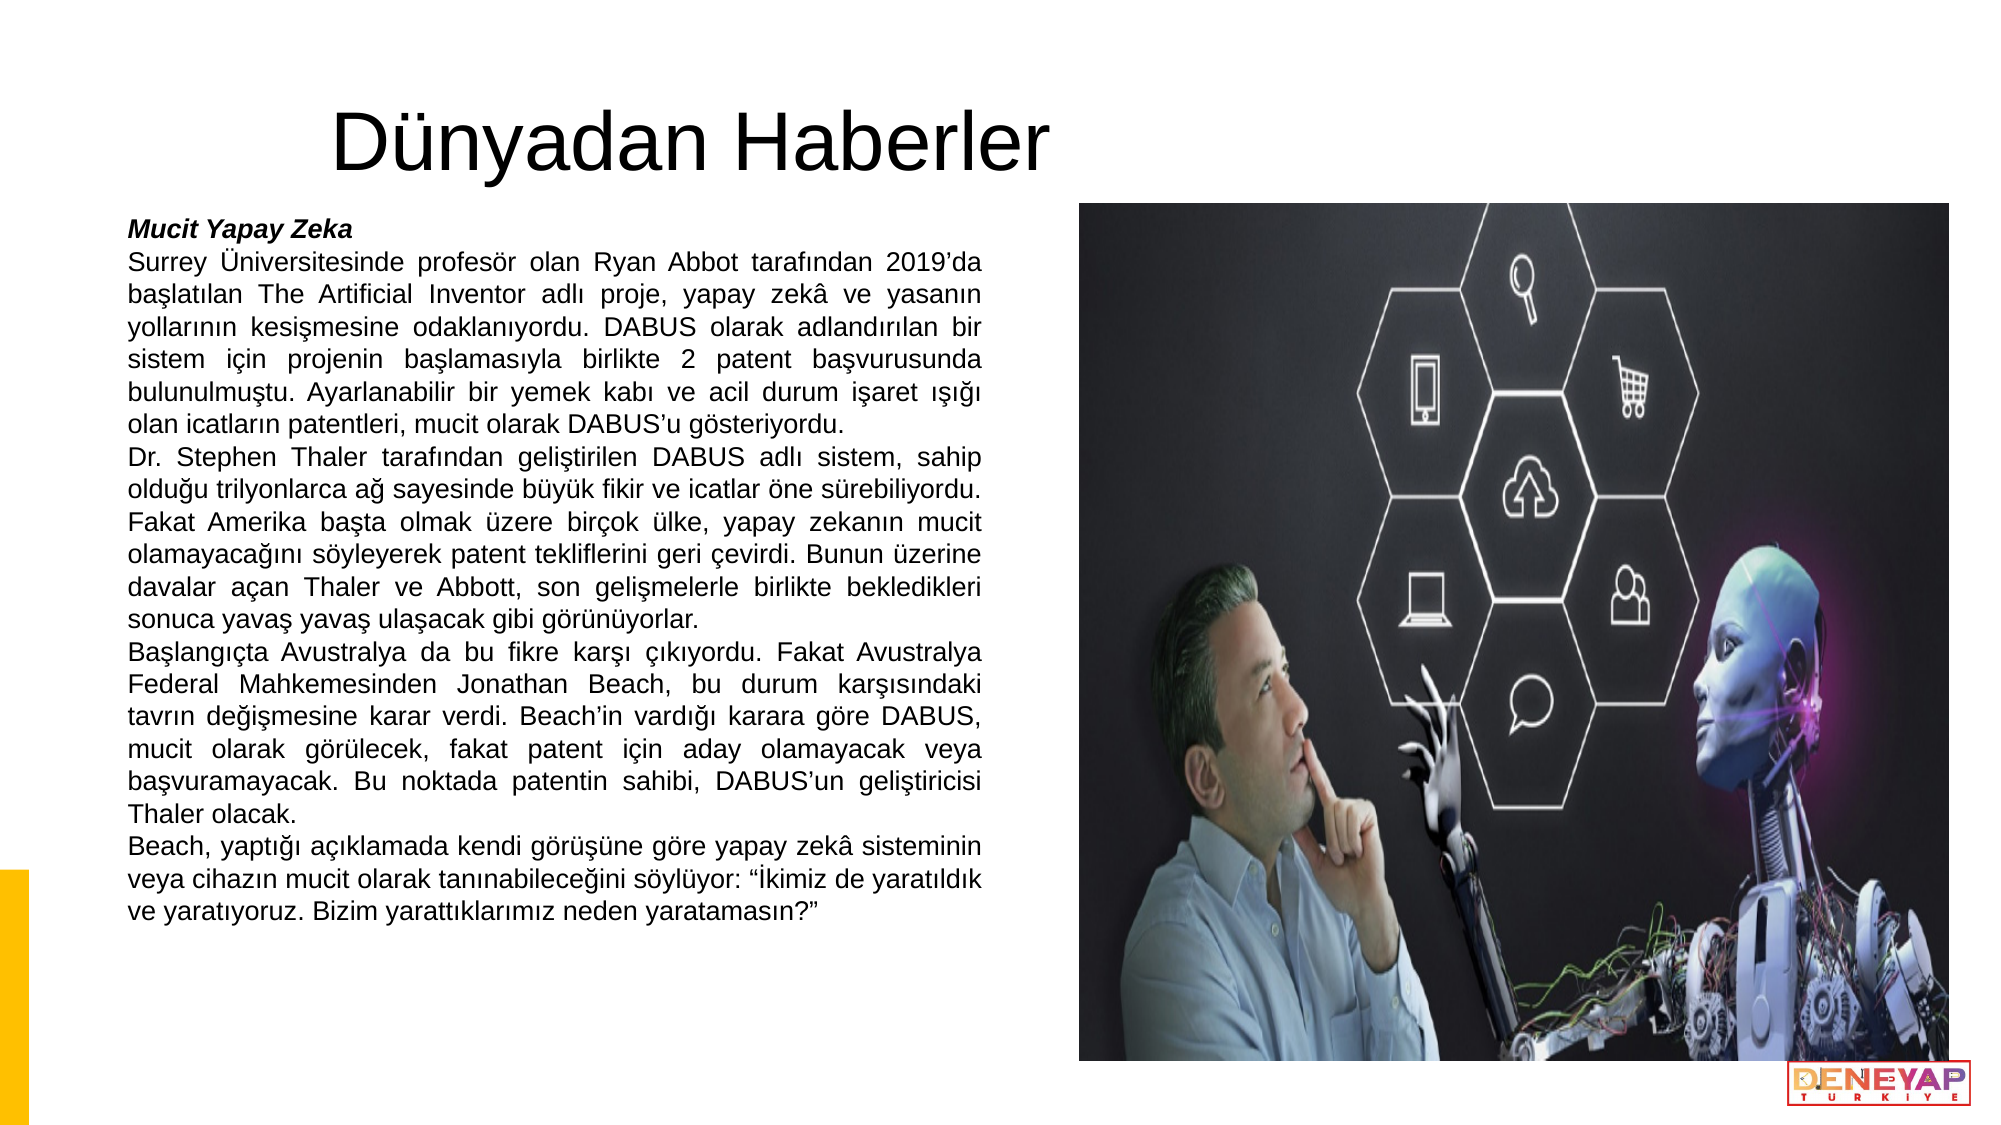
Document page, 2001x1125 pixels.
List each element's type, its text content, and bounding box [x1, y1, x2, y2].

text_box Mucit Yapay Zeka Surrey Üniversitesinde profesör olan Ryan Abbot tarafından 2019’da başlatılan The Artificial Inventor adlı proje, yapay zekâ ve yasanın yollarının kesişmesine odaklanıyordu. DABUS olarak adlandırılan bir sistem için projenin başlamasıyla birlikte 2 patent başvurusunda bulunulmuştu. Ayarlanabilir bir yemek kabı ve acil durum işaret ışığı olan icatların patentleri, mucit olarak DABUS’u gösteriyordu. Dr. Stephen Thaler tarafından geliştirilen DABUS adlı sistem, sahip olduğu trilyonlarca ağ sayesinde büyük fikir ve icatlar öne sürebiliyordu. Fakat Amerika başta olmak üzere birçok ülke, yapay zekanın mucit olamayacağını söyleyerek patent tekliflerini geri çevirdi. Bunun üzerine davalar açan Thaler ve Abbott, son gelişmelerle birlikte bekledikleri sonuca yavaş yavaş ulaşacak gibi görünüyorlar. Başlangıçta Avustralya da bu fikre karşı çıkıyordu. Fakat Avustralya Federal Mahkemesinden Jonathan Beach, bu durum karşısındaki tavrın değişmesine karar verdi. Beach’in vardığı karara göre DABUS, mucit olarak görülecek, fakat patent için aday olamayacak veya başvuramayacak. Bu noktada patentin sahibi, DABUS’un geliştiricisi Thaler olacak. Beach, yaptığı açıklamada kendi görüşüne göre yapay zekâ sisteminin veya cihazın mucit olarak tanınabileceğini söylüyor: “İkimiz de yaratıldık ve yaratıyoruz. Bizim yarattıklarımız neden yaratamasın?” [112, 204, 997, 967]
picture [1079, 203, 1971, 1106]
text_box Dünyadan Haberler [91, 79, 1292, 195]
text_box [0, 869, 29, 1125]
